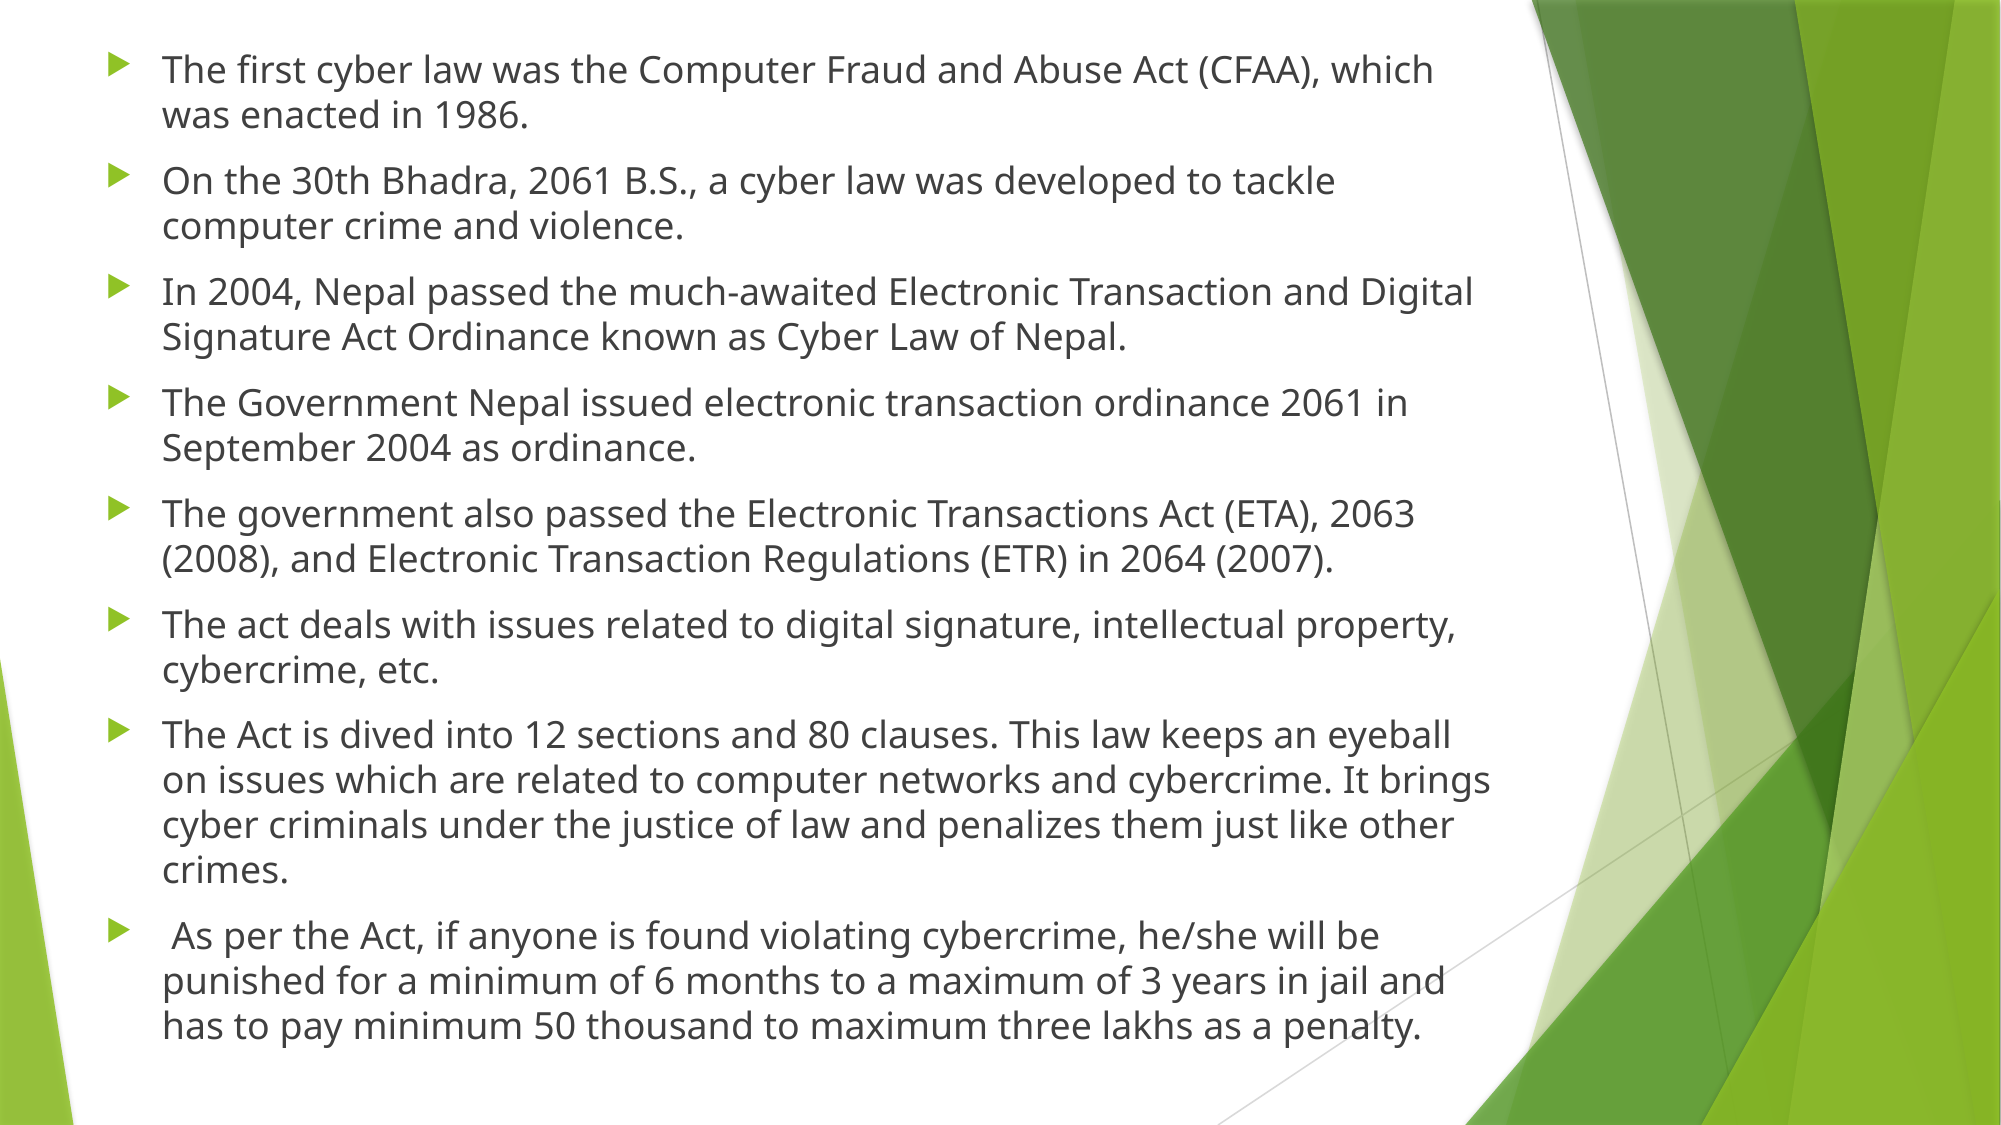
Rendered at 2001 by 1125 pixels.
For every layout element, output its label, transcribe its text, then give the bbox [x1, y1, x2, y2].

list The first cyber law was the Computer Fraud and Abuse Act (CFAA), which was enacted in 1986. On the 30th Bhadra, 2061 B.S., a cyber law was developed to tackle computer crime and violence. In 2004, Nepal passed the much-awaited Electronic Transaction and Digital Signature Act Ordinance known as Cyber Law of Nepal. The Government Nepal issued electronic transaction ordinance 2061 in September 2004 as ordinance. The government also passed the Electronic Transactions Act (ETA), 2063 (2008), and Electronic Transaction Regulations (ETR) in 2064 (2007). The act deals with issues related to digital signature, intellectual property, cybercrime, etc. The Act is dived into 12 sections and 80 clauses. This law keeps an eyeball on issues which are related to computer networks and cybercrime. It brings cyber criminals under the justice of law and penalizes them just like other crimes. As per the Act, if anyone is found violating cybercrime, he/she will be punished for a minimum of 6 months to a maximum of 3 years in jail and has to pay minimum 50 thousand to maximum three lakhs as a penalty. [90, 38, 1522, 1082]
